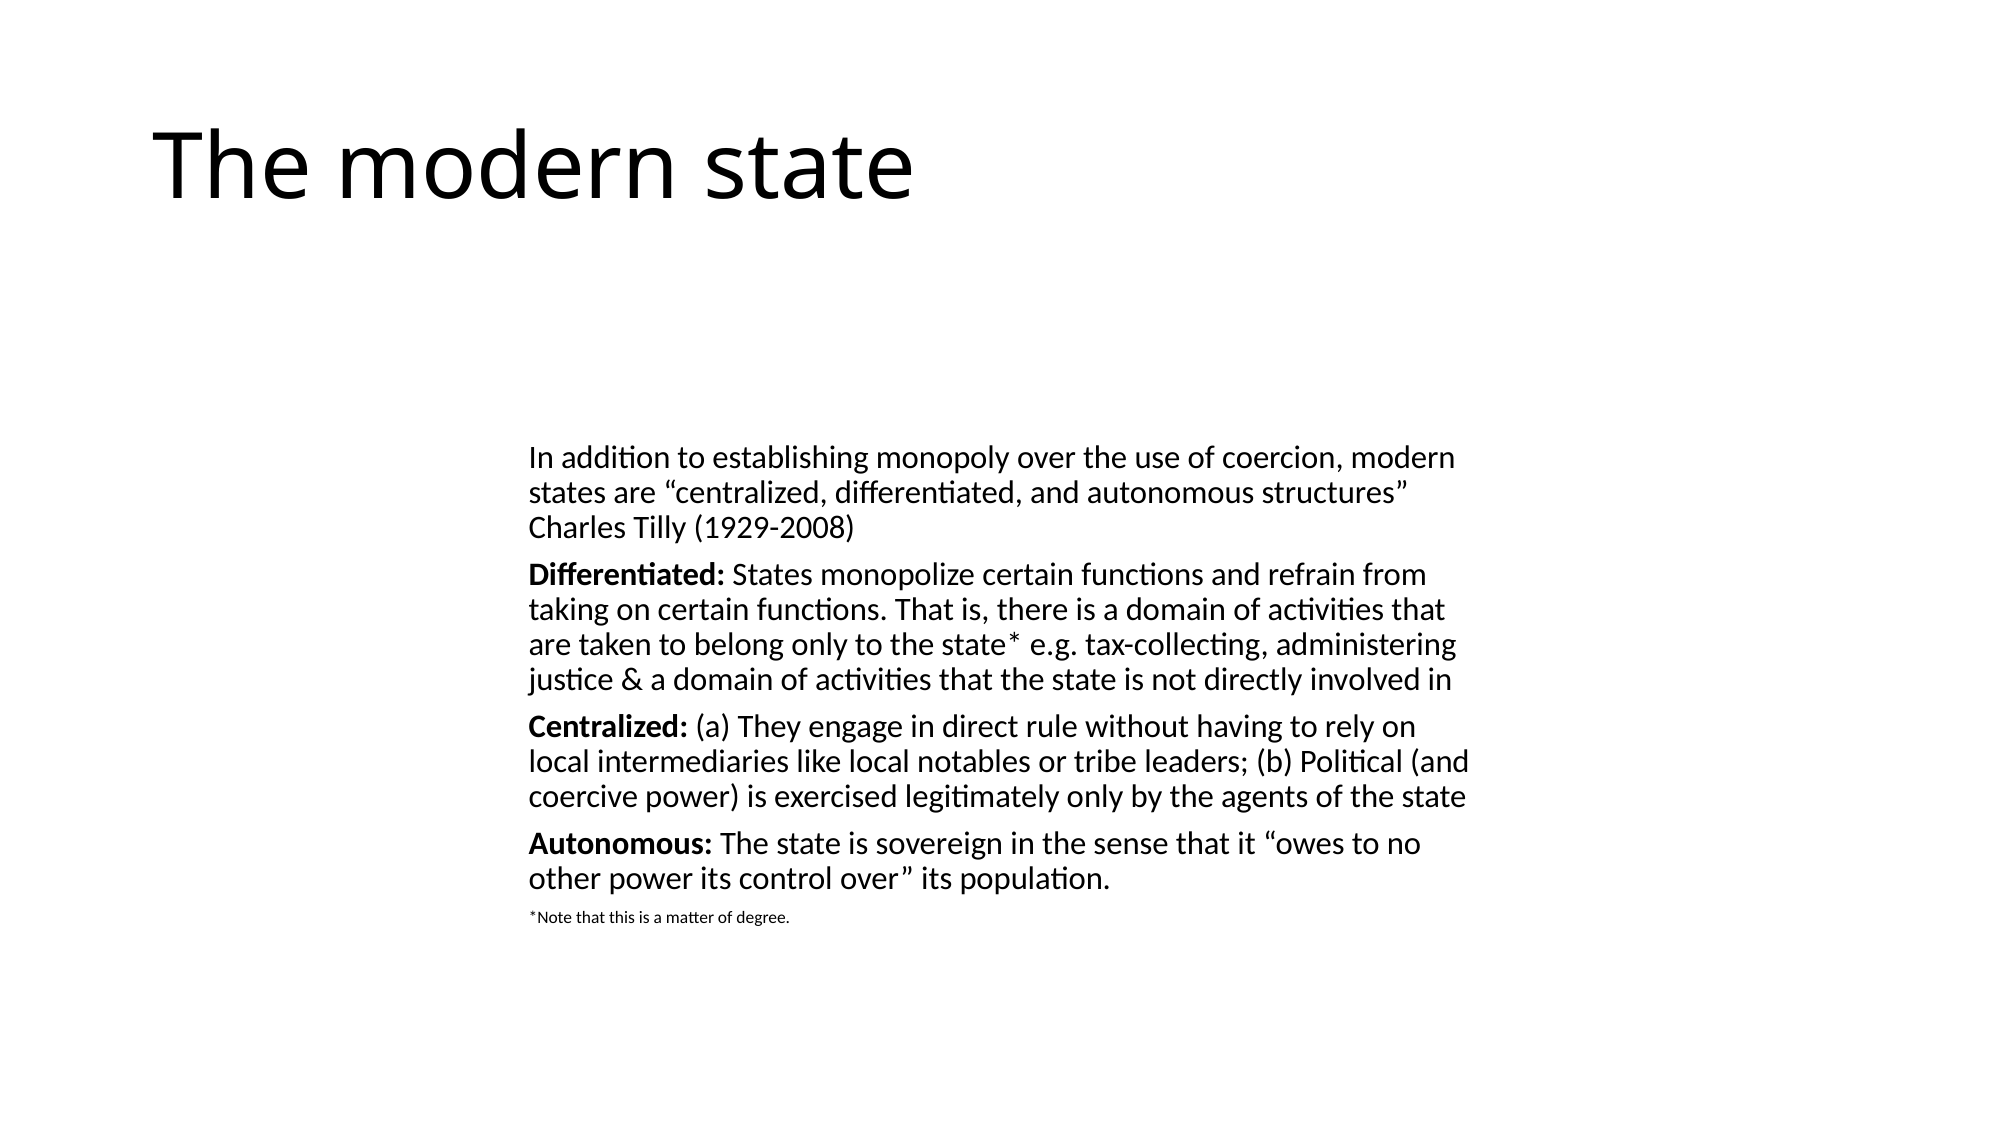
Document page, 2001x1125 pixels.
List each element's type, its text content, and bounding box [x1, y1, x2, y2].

list In addition to establishing monopoly over the use of coercion, modern states are “centralized, differentiated, and autonomous structures” Charles Tilly (1929-2008) Differentiated: States monopolize certain functions and refrain from taking on certain functions. That is, there is a domain of activities that are taken to belong only to the state* e.g. tax-collecting, administering justice & a domain of activities that the state is not directly involved in Centralized: (a) They engage in direct rule without having to rely on local intermediaries like local notables or tribe leaders; (b) Political (and coercive power) is exercised legitimately only by the agents of the state Autonomous: The state is sovereign in the sense that it “owes to no other power its control over” its population. *Note that this is a matter of degree. [513, 432, 1488, 1013]
title The modern state [137, 59, 1863, 278]
